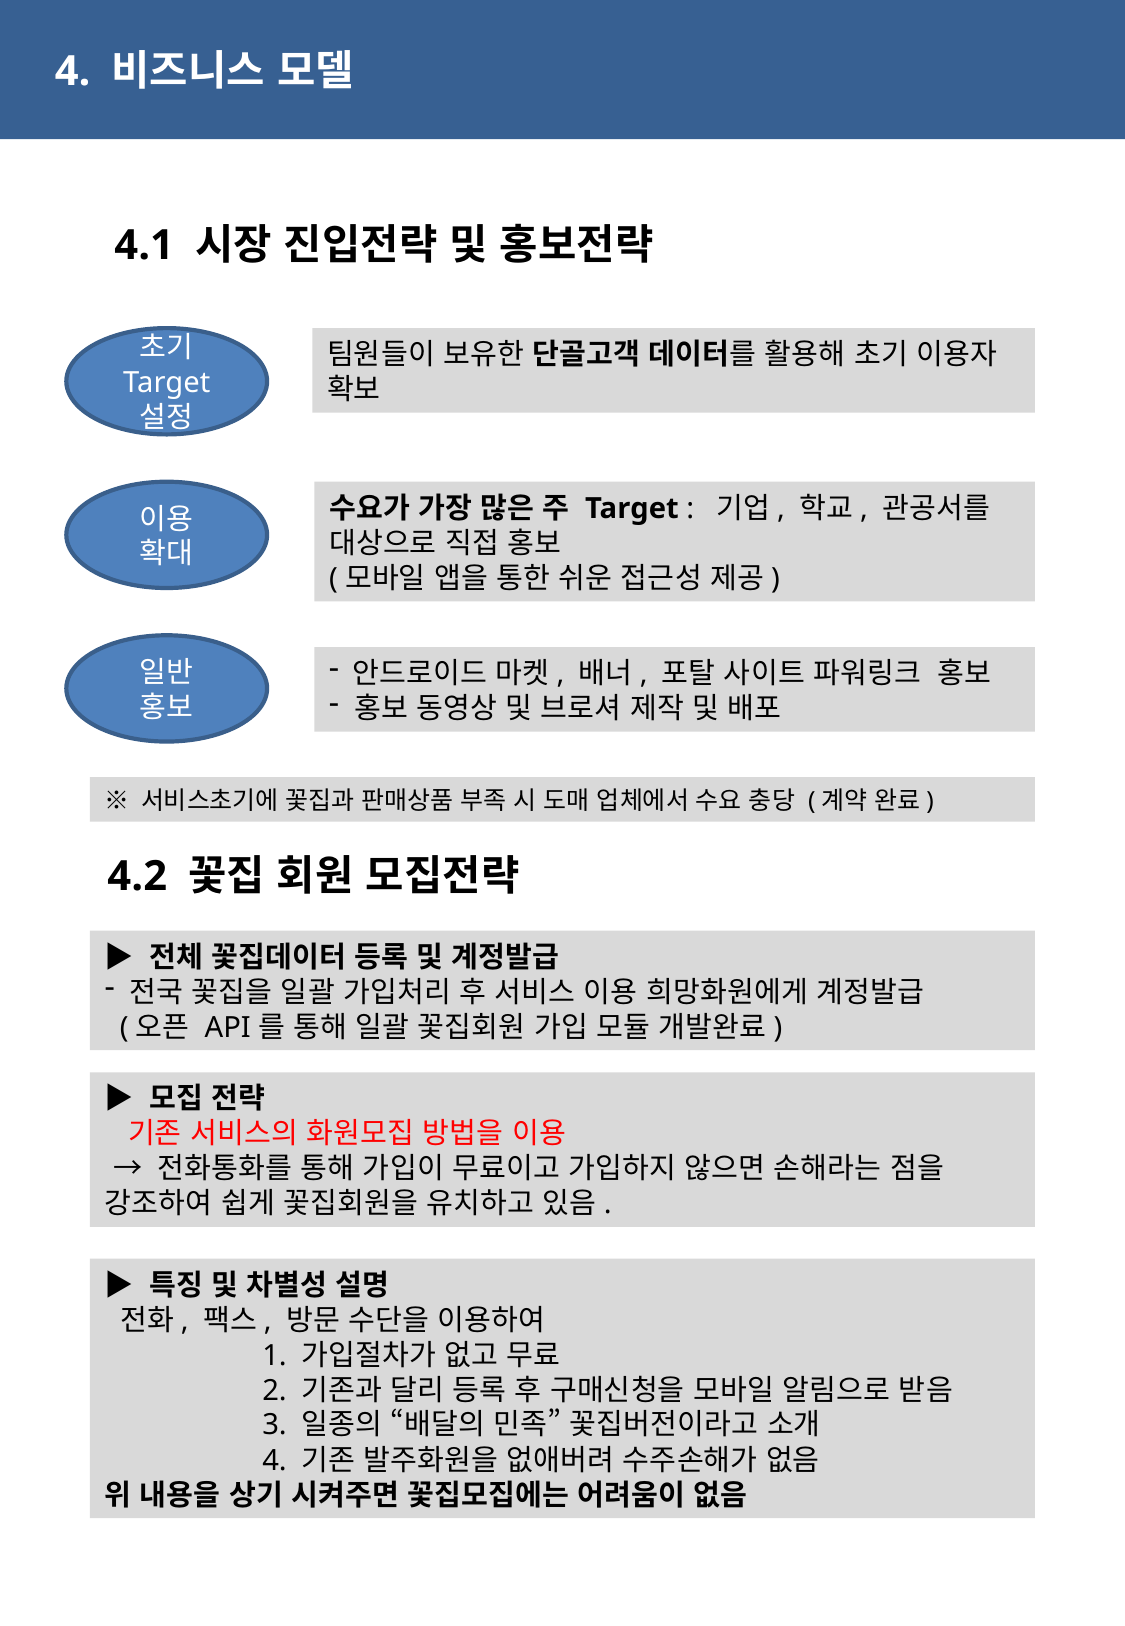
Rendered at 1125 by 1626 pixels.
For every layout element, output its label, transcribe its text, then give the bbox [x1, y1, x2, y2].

text_box ▶ 모집 전략 기존 서비스의 화원모집 방법을 이용 → 전화통화를 통해 가입이 무료이고 가입하지 않으면 손해라는 점을 강조하여 쉽게 꽃집회원을 유치하고 있음. [89, 1072, 1035, 1227]
text_box [0, 0, 1125, 141]
text_box 초기 Target 설정 [64, 326, 270, 437]
text_box 수요가 가장 많은 주 Target : 기업, 학교, 관공서를 대상으로 직접 홍보 (모바일 앱을 통한 쉬운 접근성 제공) [314, 481, 1035, 602]
text_box 일반 홍보 [64, 633, 270, 744]
text_box 4. 비즈니스 모델 [40, 36, 370, 102]
text_box ▶ 전체 꽃집데이터 등록 및 계정발급 전국 꽃집을 일괄 가입처리 후 서비스 이용 희망화원에게 계정발급 (오픈 API를 통해 일괄 꽃집회원 가입 모듈 개발완료) [89, 930, 1035, 1051]
text_box 4.2 꽃집 회원 모집전략 [92, 841, 535, 907]
text_box 4.1 시장 진입전략 및 홍보전략 [99, 210, 669, 275]
text_box 이용 확대 [64, 479, 270, 591]
text_box ※ 서비스초기에 꽃집과 판매상품 부족 시 도매 업체에서 수요 충당 (계약 완료) [89, 777, 1035, 822]
text_box ▶ 특징 및 차별성 설명 전화, 팩스, 방문 수단을 이용하여 1. 가입절차가 없고 무료 2. 기존과 달리 등록 후 구매신청을 모바일 알림으로 받음 3. 일종의 “배달의 민족” 꽃집버전이라고 소개 4. 기존 발주화원을 없애버려 수주손해가 없음 위 내용을 상기 시켜주면 꽃집모집에는 어려움이 없음 [89, 1258, 1035, 1519]
text_box 팀원들이 보유한 단골고객 데이터를 활용해 초기 이용자 확보 [312, 328, 1035, 413]
text_box 안드로이드 마켓, 배너, 포탈 사이트 파워링크 홍보 홍보 동영상 및 브로셔 제작 및 배포 [314, 647, 1035, 732]
